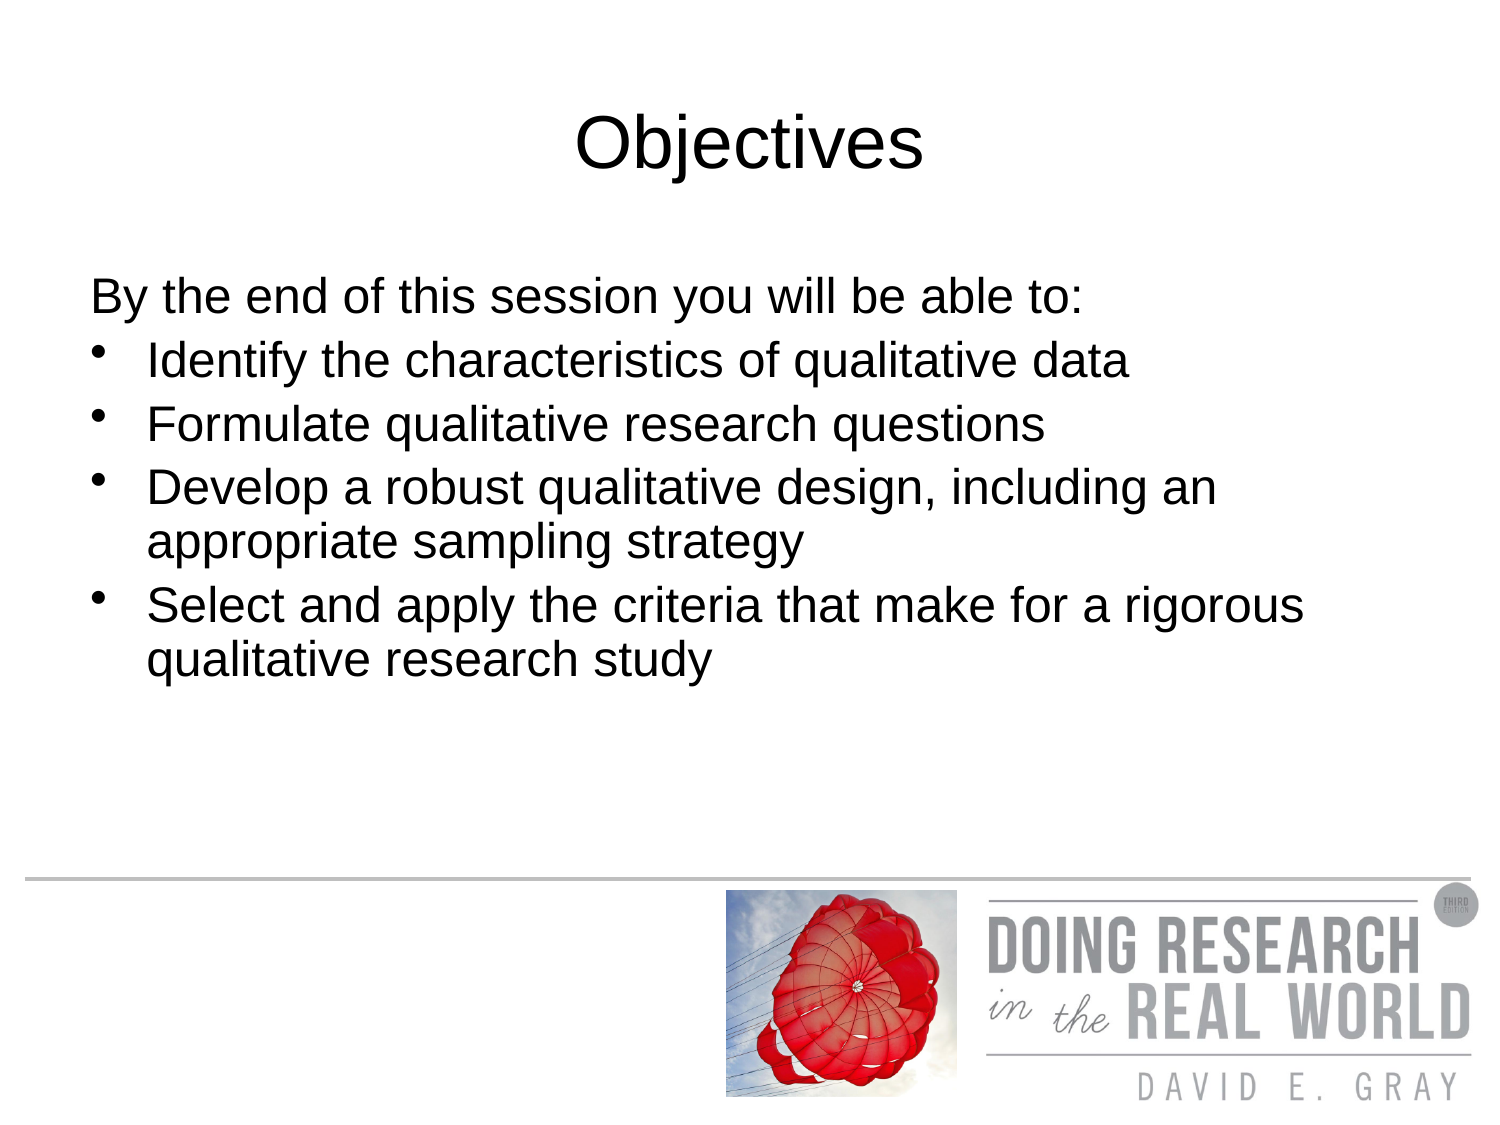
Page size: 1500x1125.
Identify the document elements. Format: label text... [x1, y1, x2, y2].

title Objectives [75, 45, 1425, 233]
picture [726, 834, 1500, 1124]
list By the end of this session you will be able to: Identify the characteristics of qualitative data Formulate qualitative research questions Develop a robust qualitative design, including an appropriate sampling strategy Select and apply the criteria that make for a rigorous qualitative research study [75, 262, 1425, 1005]
